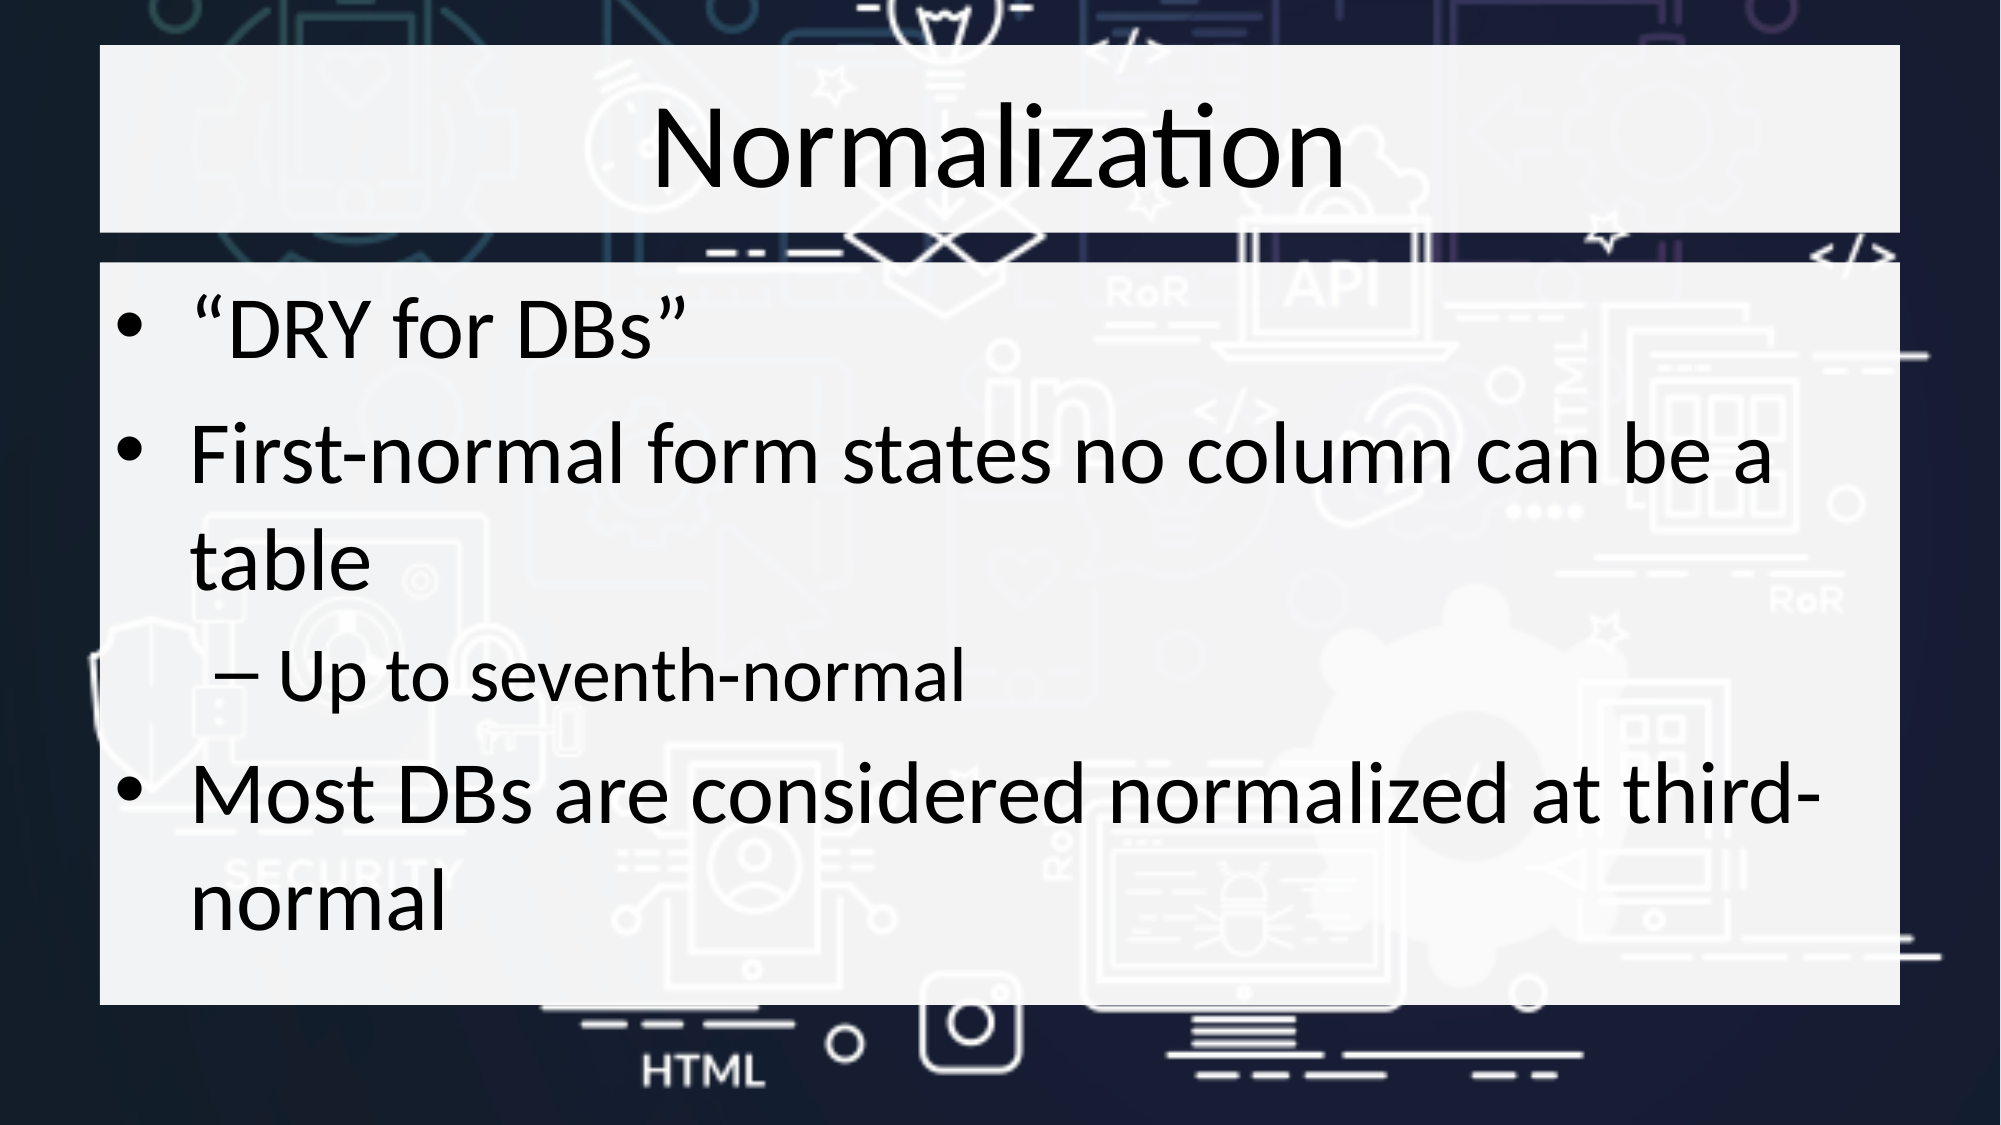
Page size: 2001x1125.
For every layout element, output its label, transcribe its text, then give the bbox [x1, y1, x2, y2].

list “DRY for DBs” First-normal form states no column can be a table Up to seventh-normal Most DBs are considered normalized at third-normal [99, 262, 1900, 1005]
title Normalization [99, 45, 1900, 233]
picture [0, 0, 2001, 1125]
